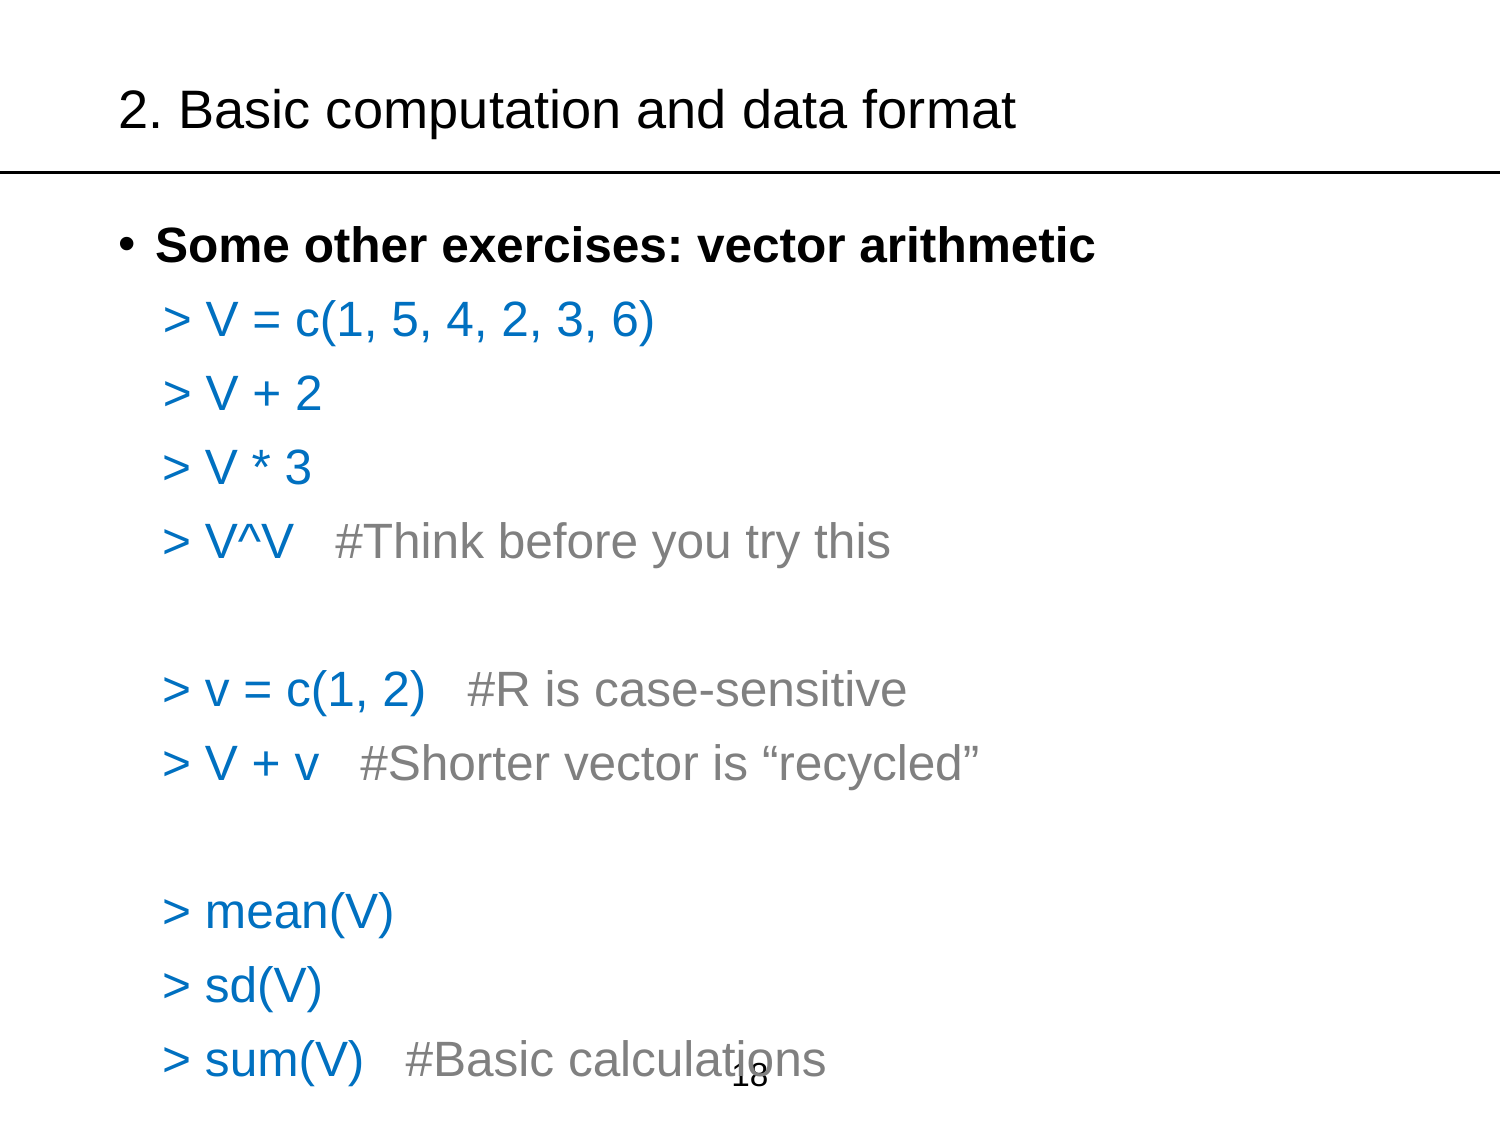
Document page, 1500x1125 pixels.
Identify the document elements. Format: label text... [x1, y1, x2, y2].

list Some other exercises: vector arithmetic > V = c(1, 5, 4, 2, 3, 6) > V + 2 > V * 3 > V^V #Think before you try this > v = c(1, 2) #R is case-sensitive > V + v #Shorter vector is “recycled” > mean(V) > sd(V) > sum(V) #Basic calculations [103, 211, 1485, 1104]
title 2. Basic computation and data format [103, 48, 1469, 172]
slide_number 18 [581, 1042, 919, 1103]
